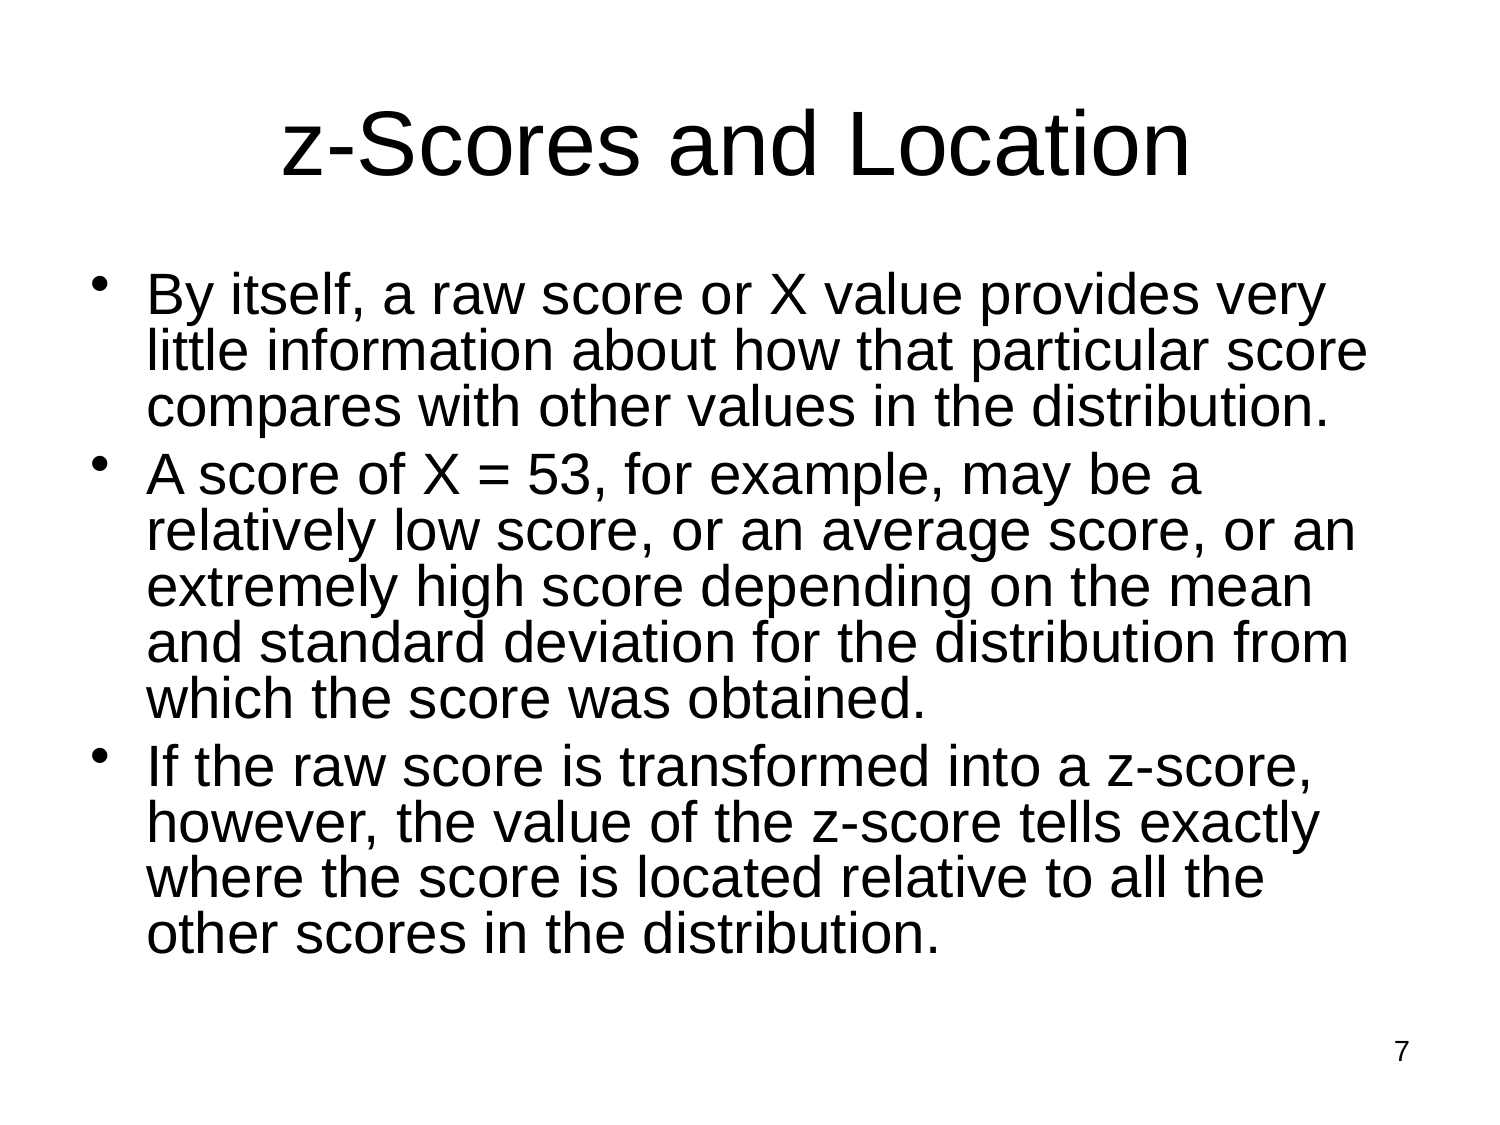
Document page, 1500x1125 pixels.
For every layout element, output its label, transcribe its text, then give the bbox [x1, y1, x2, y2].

list By itself, a raw score or X value provides very little information about how that particular score compares with other values in the distribution. A score of X = 53, for example, may be a relatively low score, or an average score, or an extremely high score depending on the mean and standard deviation for the distribution from which the score was obtained. If the raw score is transformed into a z-score, however, the value of the z-score tells exactly where the score is located relative to all the other scores in the distribution. [75, 262, 1425, 1005]
slide_number 7 [1074, 1024, 1425, 1103]
title z-Scores and Location [75, 45, 1425, 233]
